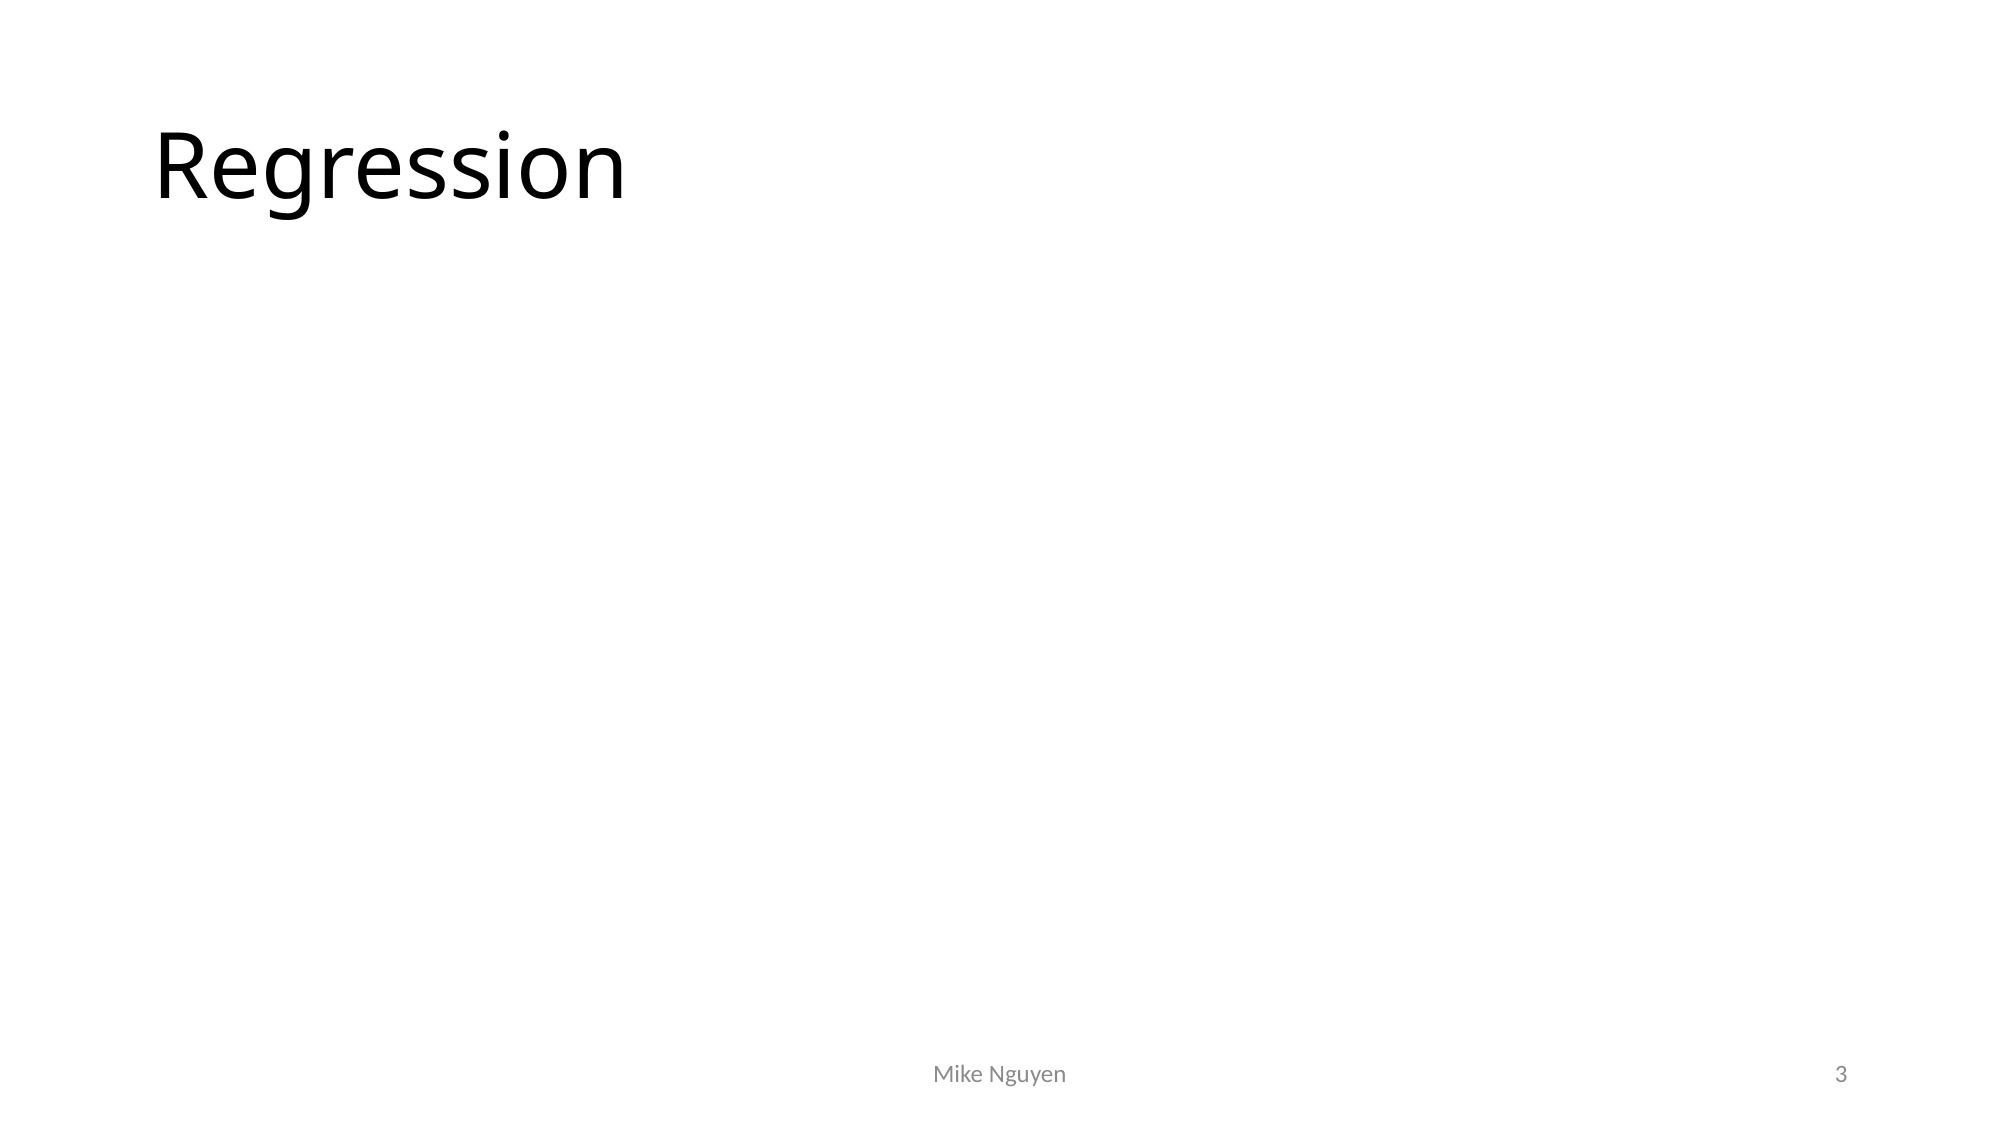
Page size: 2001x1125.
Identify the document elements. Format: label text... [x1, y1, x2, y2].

title Regression [137, 59, 1863, 278]
footer Mike Nguyen [662, 1042, 1338, 1103]
slide_number 3 [1412, 1042, 1863, 1103]
